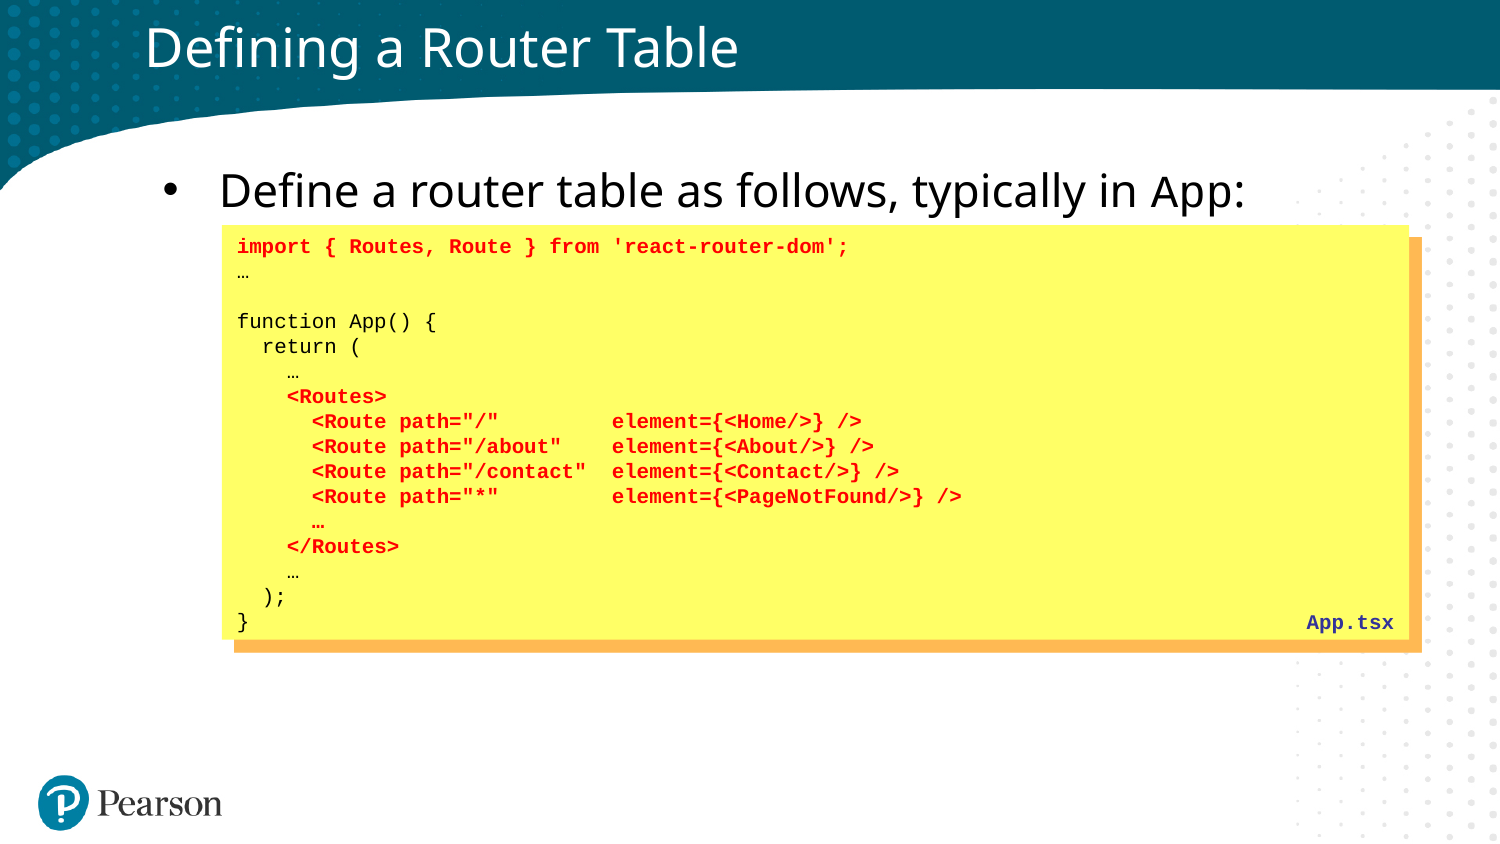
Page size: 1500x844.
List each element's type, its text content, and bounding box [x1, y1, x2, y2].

text_box App.tsx [1291, 601, 1409, 642]
list Define a router table as follows, typically in App: [147, 154, 1351, 768]
picture [0, 90, 1500, 844]
text_box import { Routes, Route } from 'react-router-dom'; … function App() { return ( … <Routes> <Route path="/" element={<Home/>} /> <Route path="/about" element={<About/>} /> <Route path="/contact" element={<Contact/>} /> <Route path="*" element={<PageNotFound/>} /> … </Routes> … ); } [221, 225, 1410, 640]
title Defining a Router Table [130, 6, 1369, 98]
